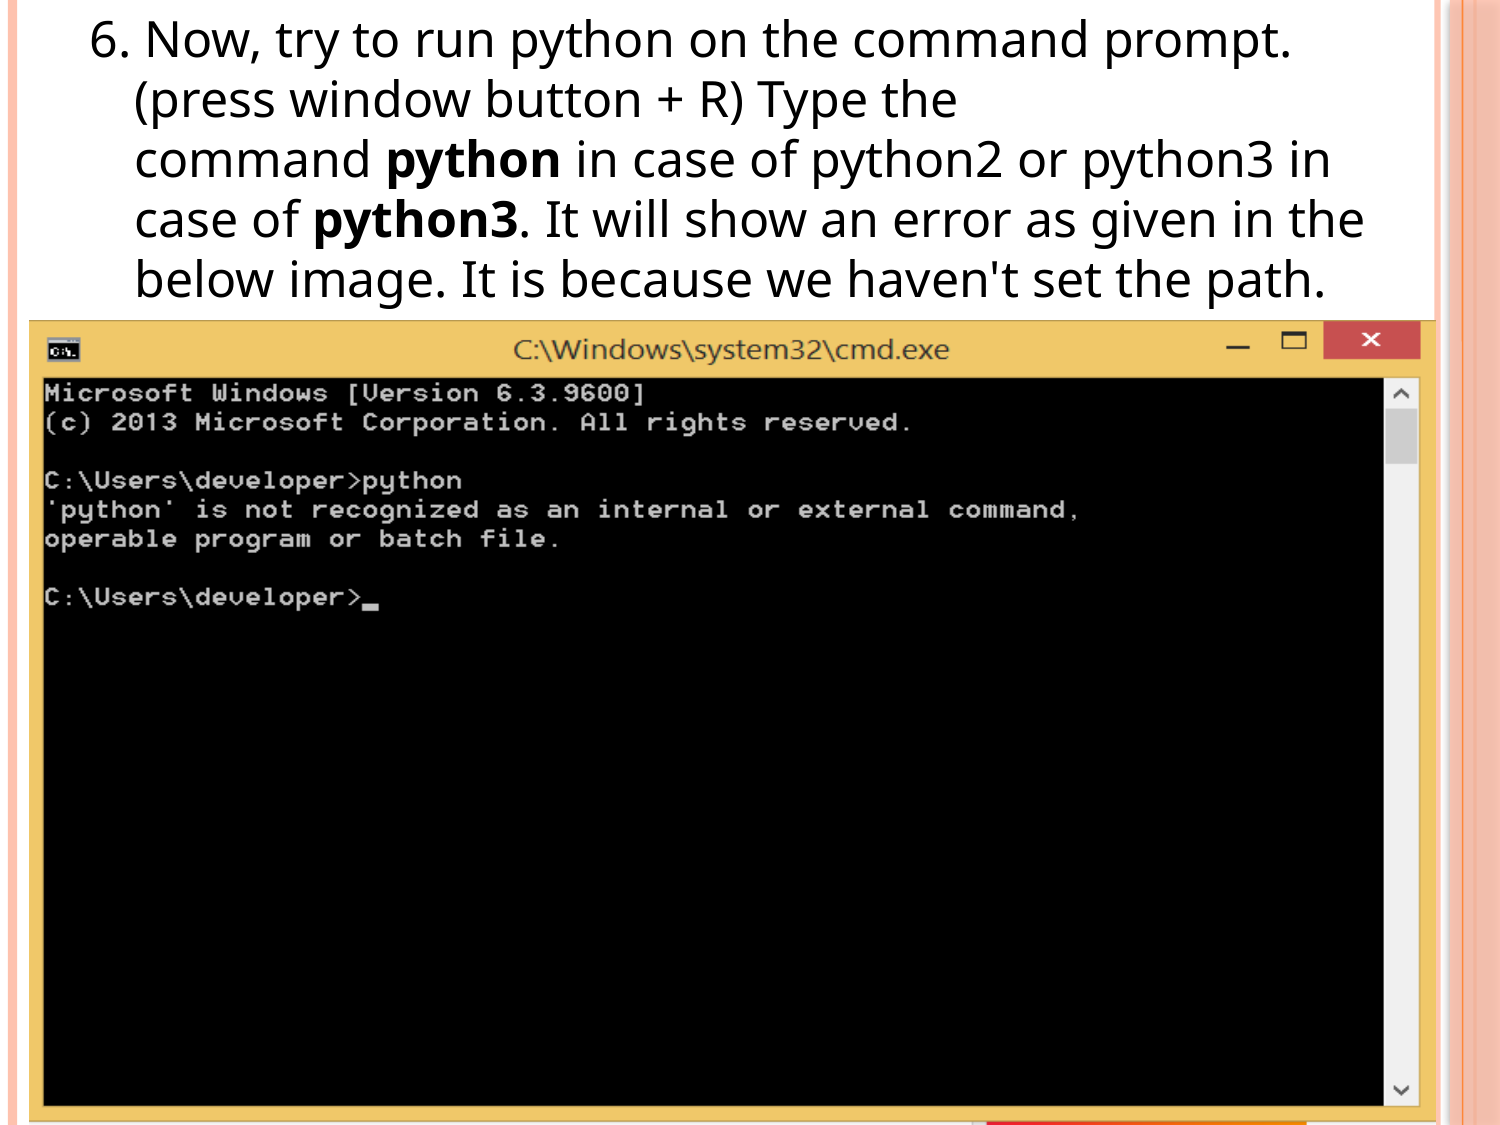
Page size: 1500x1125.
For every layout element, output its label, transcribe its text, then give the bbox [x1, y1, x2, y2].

list 6. Now, try to run python on the command prompt. (press window button + R) Type the command python in case of python2 or python3 in case of python3. It will show an error as given in the below image. It is because we haven't set the path. [75, 0, 1436, 317]
picture [28, 319, 1436, 1125]
